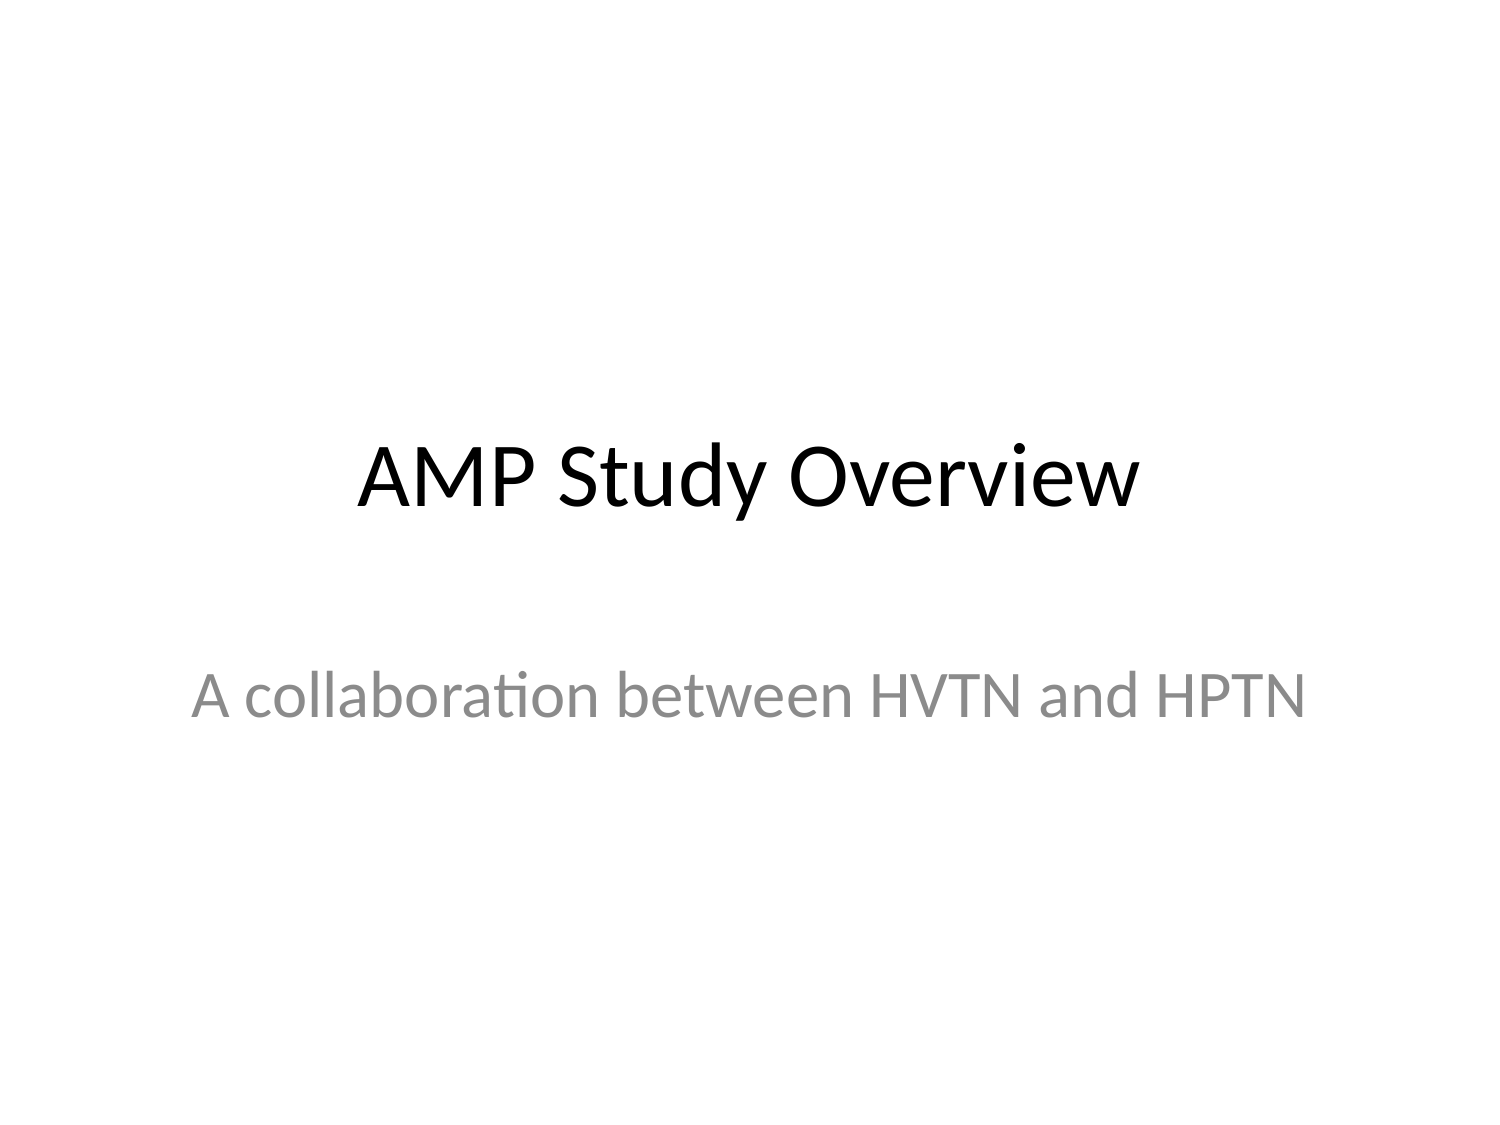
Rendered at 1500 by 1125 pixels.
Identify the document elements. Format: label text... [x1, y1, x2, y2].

subtitle A collaboration between HVTN and HPTN [168, 643, 1331, 931]
title AMP Study Overview [112, 349, 1388, 591]
